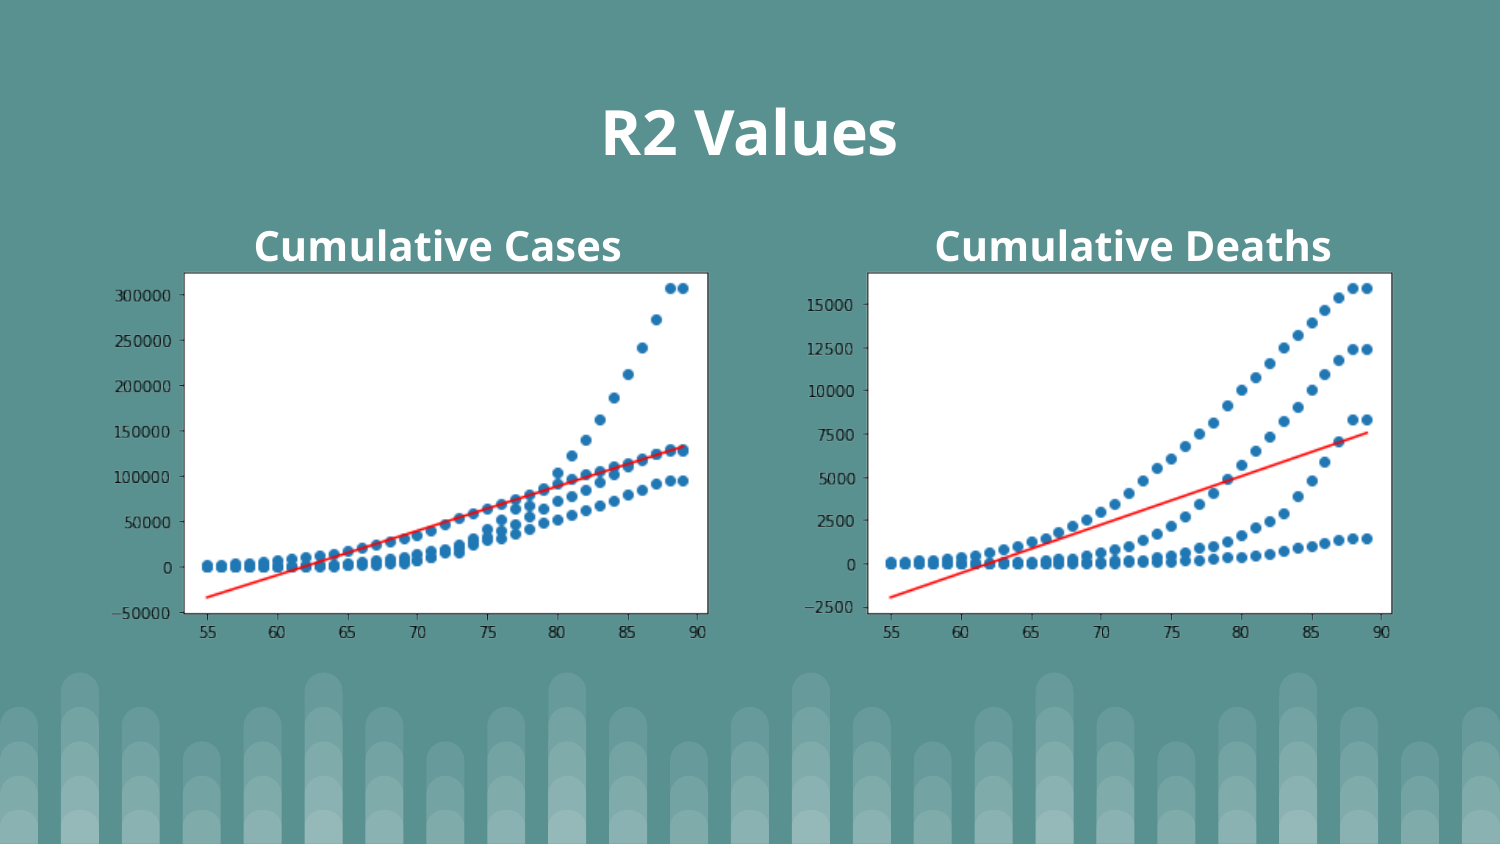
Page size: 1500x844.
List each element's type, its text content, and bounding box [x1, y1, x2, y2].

list R2 Values [215, 66, 1285, 184]
text_box Cumulative Cases [205, 197, 671, 261]
picture [99, 263, 717, 652]
picture [792, 263, 1401, 652]
text_box Cumulative Deaths [900, 197, 1366, 261]
